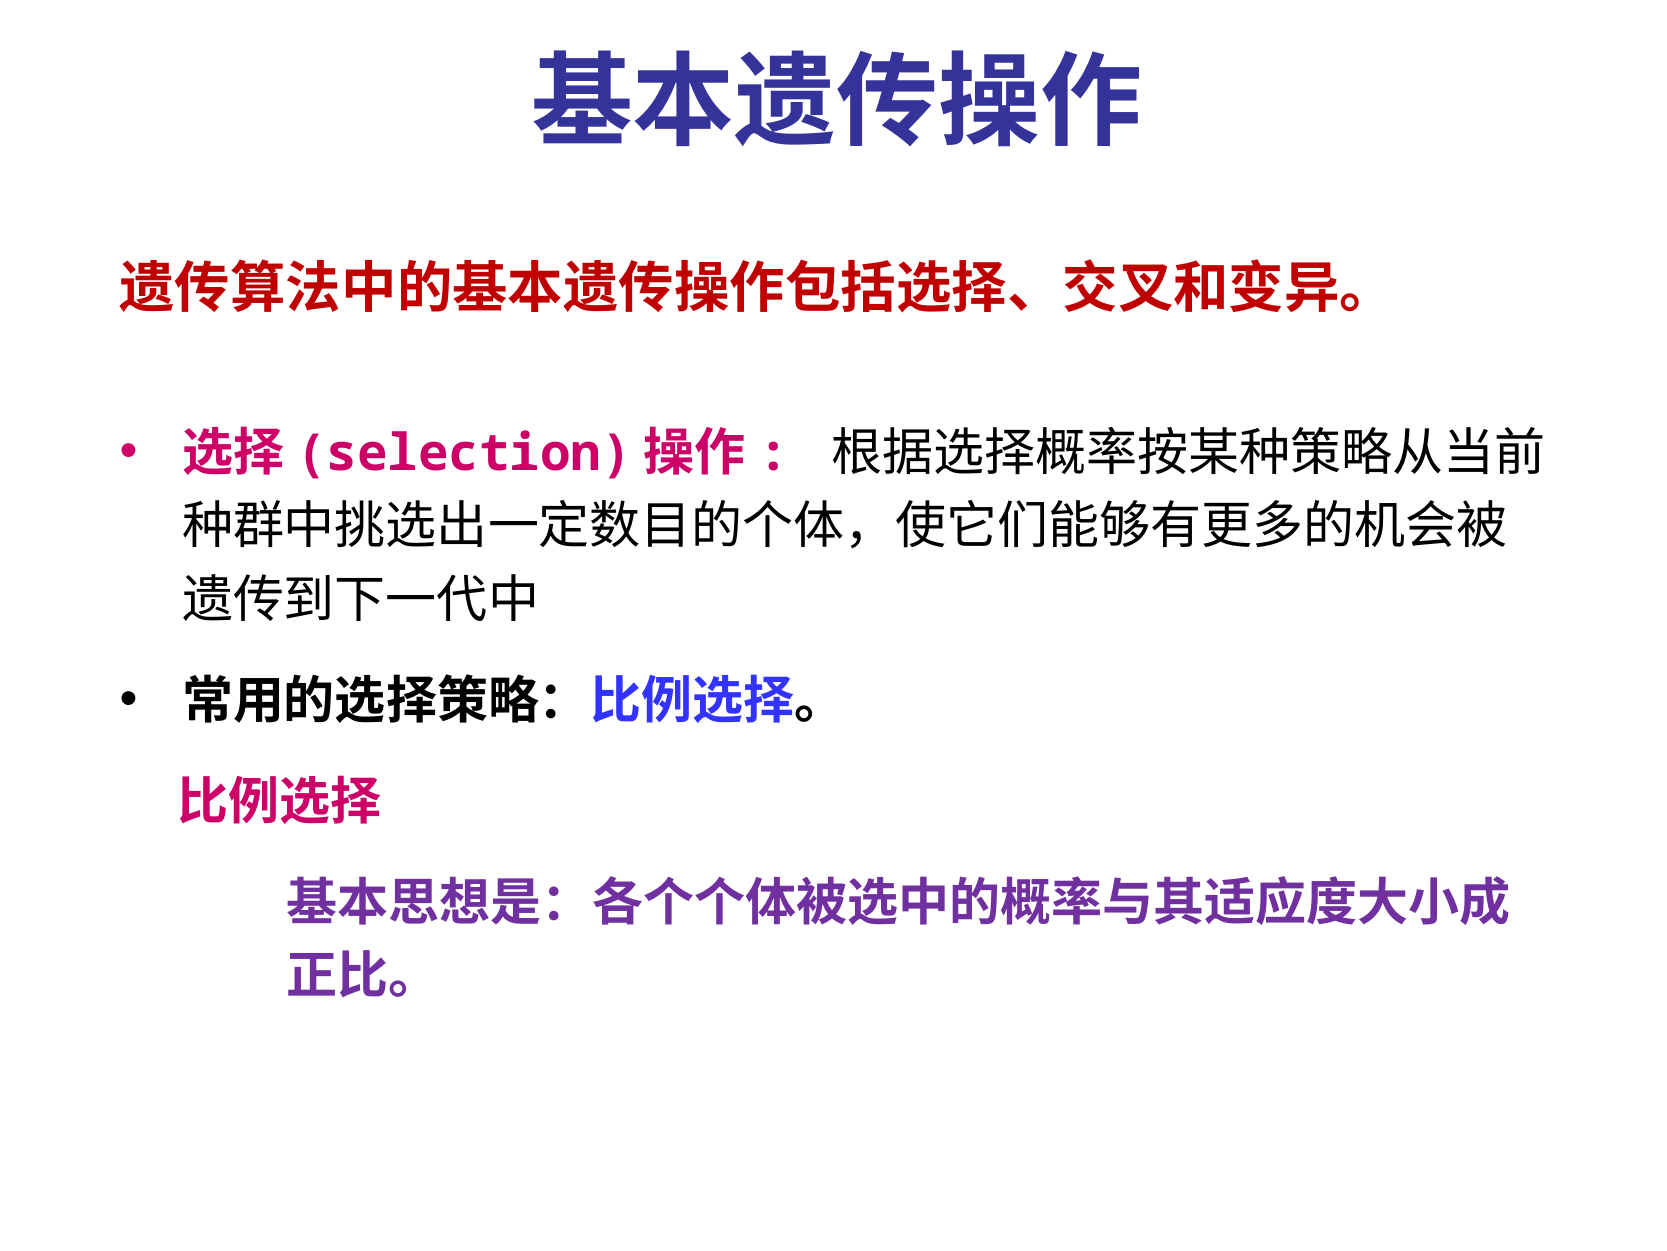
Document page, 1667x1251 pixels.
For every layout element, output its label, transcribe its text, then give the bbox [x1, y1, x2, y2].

text_box 基本遗传操作 [328, 27, 1346, 165]
text_box 遗传算法中的基本遗传操作包括选择、交叉和变异。 选择(selection)操作: 根据选择概率按某种策略从当前种群中挑选出一定数目的个体，使它们能够有更多的机会被遗传到下一代中 常用的选择策略：比例选择。 比例选择 基本思想是：各个个体被选中的概率与其适应度大小成正比。 [104, 244, 1562, 1012]
